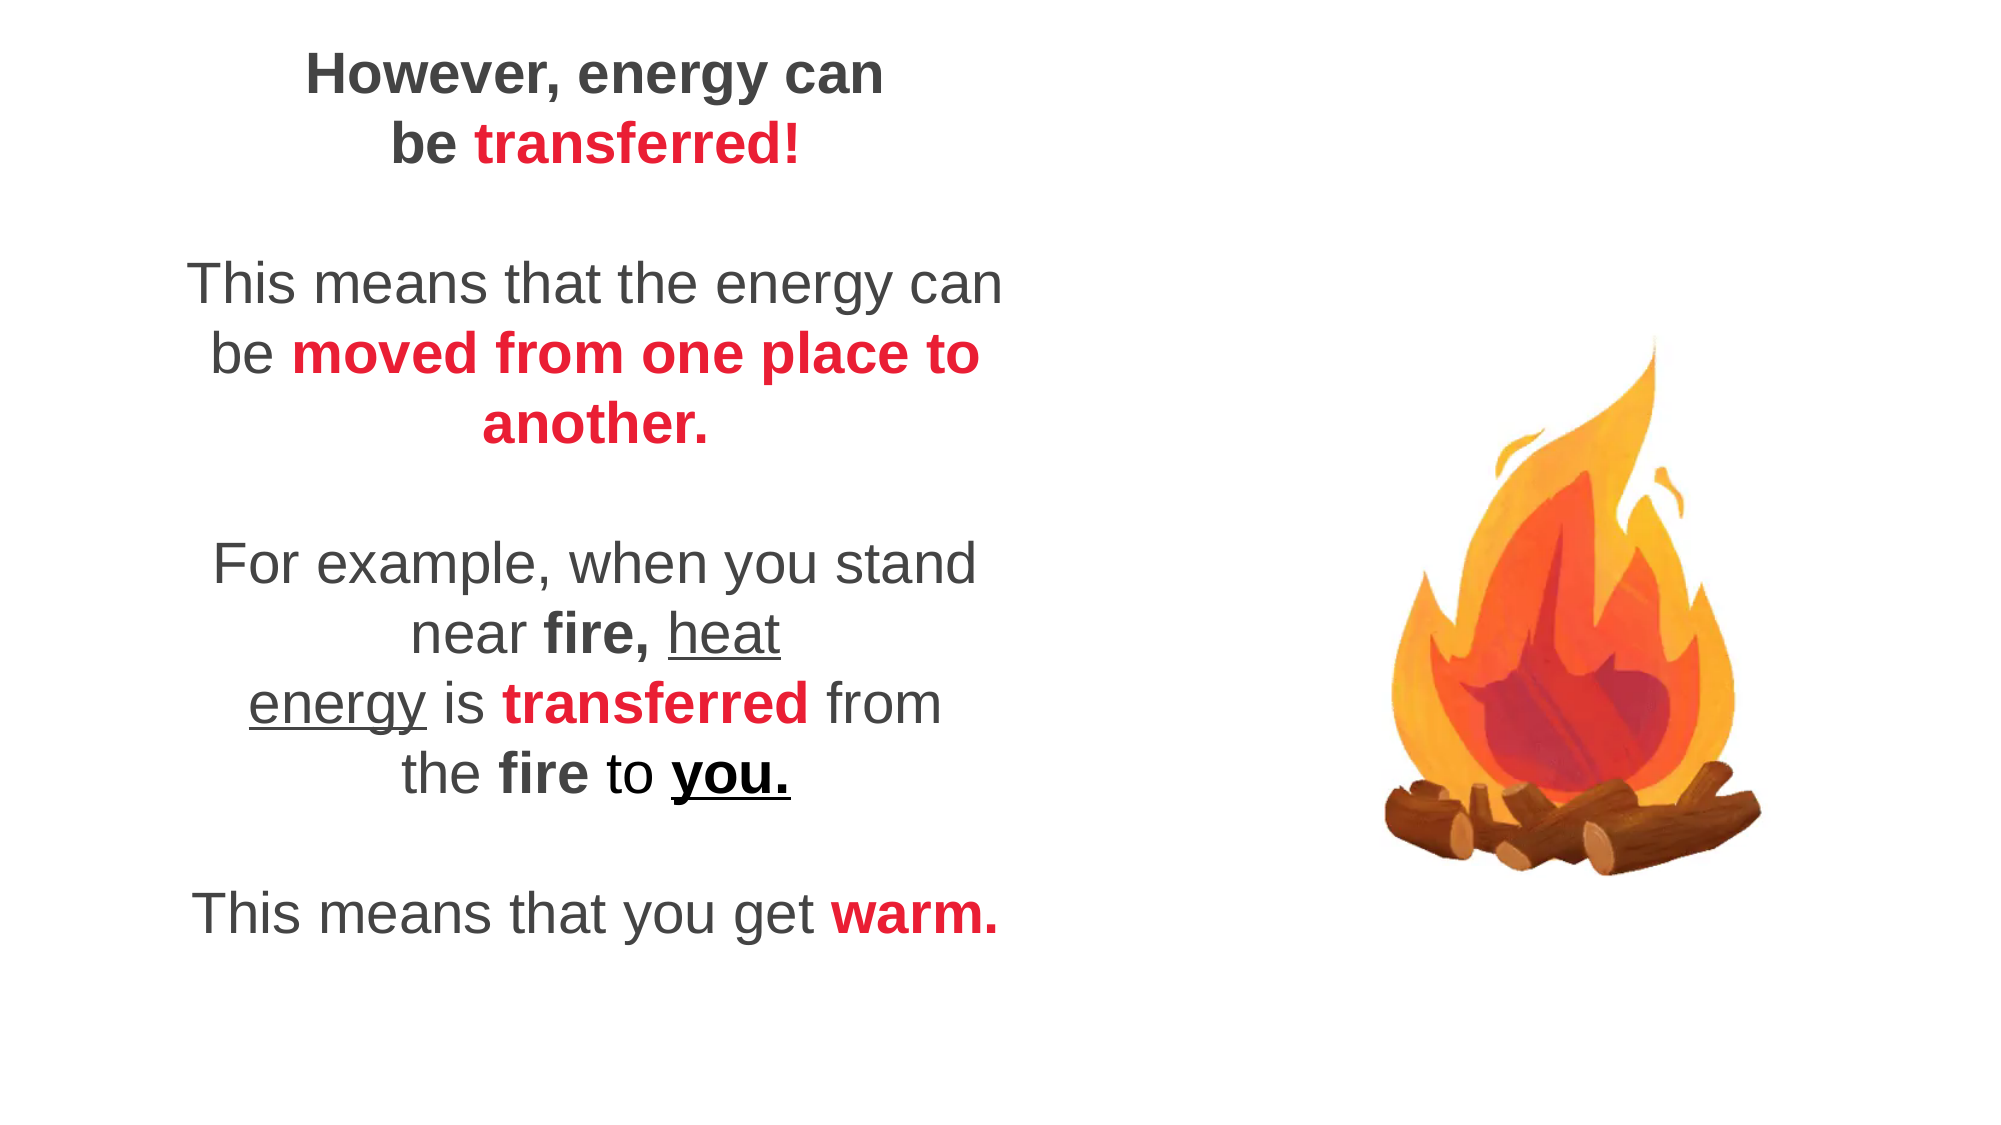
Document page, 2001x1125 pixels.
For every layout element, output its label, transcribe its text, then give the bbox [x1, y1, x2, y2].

text_box However, energy can be transferred! This means that the energy can be moved from one place to another. For example, when you stand near fire, heat energy is transferred from the fire to you. This means that you get warm. [96, 27, 1096, 953]
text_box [1189, 326, 1962, 879]
